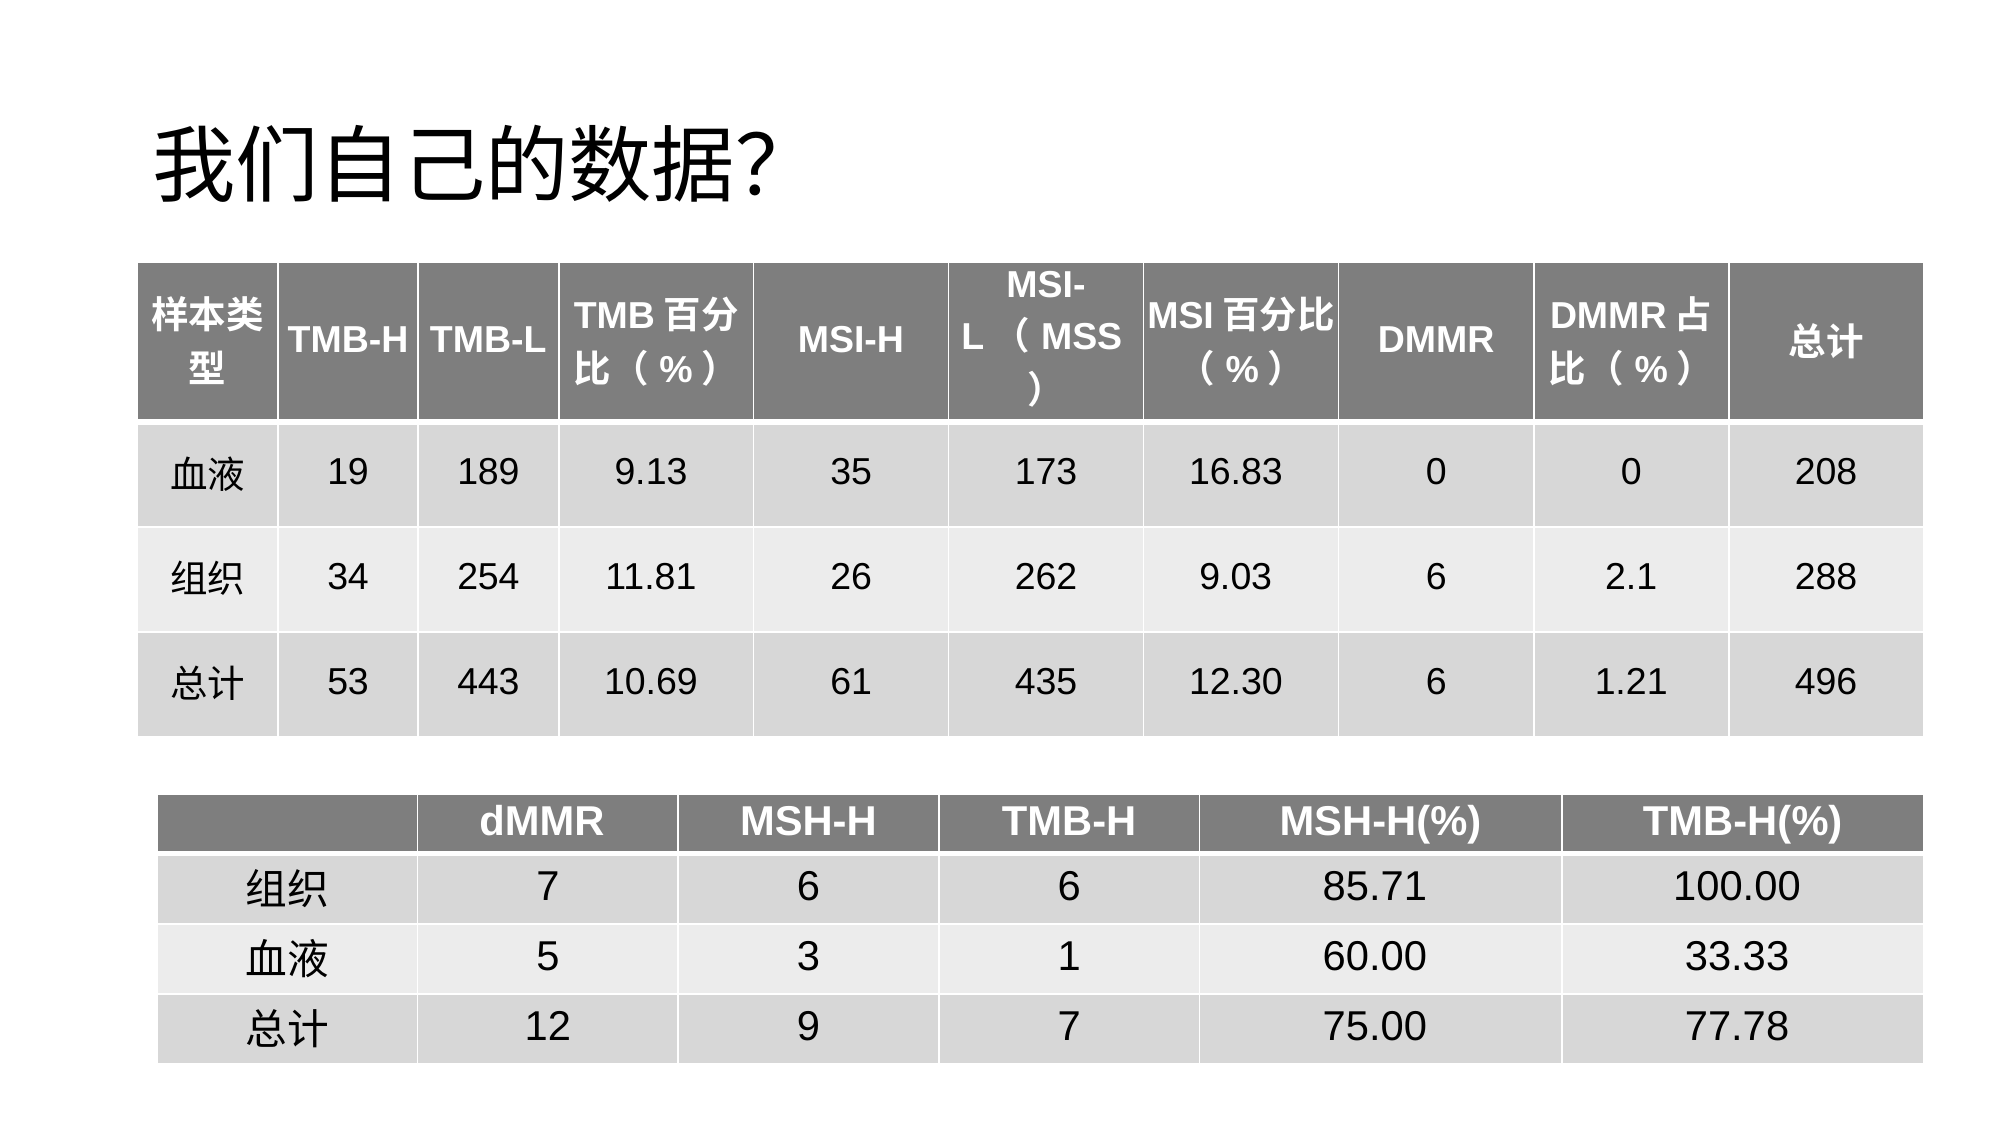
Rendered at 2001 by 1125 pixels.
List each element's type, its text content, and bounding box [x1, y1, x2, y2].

table_cell 9 [679, 995, 938, 1063]
table_header DMMR [1339, 263, 1533, 419]
table_cell 60.00 [1200, 925, 1561, 993]
table_cell 61 [754, 633, 948, 736]
table_cell 262 [949, 528, 1143, 631]
table_cell 6 [679, 856, 938, 923]
table_cell 100.00 [1563, 856, 1923, 923]
table_cell 3 [679, 925, 938, 993]
table_cell 血液 [158, 925, 417, 993]
table_cell 26 [754, 528, 948, 631]
table_cell 19 [279, 425, 417, 526]
table_cell 85.71 [1200, 856, 1561, 923]
table_header TMB-H(%) [1563, 795, 1923, 851]
table_cell 5 [418, 925, 677, 993]
table_header [158, 795, 417, 851]
table_cell 7 [940, 995, 1199, 1063]
table_cell 34 [279, 528, 417, 631]
table_cell 496 [1730, 633, 1923, 736]
table_header MSI-H [754, 263, 948, 419]
table_header MSI-L（MSS） [949, 263, 1143, 419]
table_cell 9.13 [560, 425, 753, 526]
table_header MSH-H [679, 795, 938, 851]
table_cell 6 [1339, 633, 1533, 736]
table_cell 35 [754, 425, 948, 526]
table_cell 0 [1339, 425, 1533, 526]
table_header TMB-H [940, 795, 1199, 851]
table_header MSI百分比（%） [1144, 263, 1338, 419]
table_header DMMR占比（%） [1535, 263, 1728, 419]
table_cell 7 [418, 856, 677, 923]
table_cell 12.30 [1144, 633, 1338, 736]
title 我们自己的数据？ [137, 59, 1863, 220]
table_cell 1 [940, 925, 1199, 993]
table_header TMB-L [419, 263, 558, 419]
table_cell 11.81 [560, 528, 753, 631]
table_cell 288 [1730, 528, 1923, 631]
table_header MSH-H(%) [1200, 795, 1561, 851]
table_header TMB-H [279, 263, 417, 419]
table_cell 9.03 [1144, 528, 1338, 631]
table_cell 血液 [138, 425, 277, 526]
table_cell 6 [940, 856, 1199, 923]
table_header 总计 [1730, 263, 1923, 419]
table_cell 总计 [158, 995, 417, 1063]
table_cell 6 [1339, 528, 1533, 631]
table_cell 10.69 [560, 633, 753, 736]
table_cell 1.21 [1535, 633, 1728, 736]
table_cell 组织 [158, 856, 417, 923]
table_cell 总计 [138, 633, 277, 736]
table_cell 208 [1730, 425, 1923, 526]
table_cell 189 [419, 425, 558, 526]
table_cell 12 [418, 995, 677, 1063]
table_cell 443 [419, 633, 558, 736]
table_cell 173 [949, 425, 1143, 526]
table_cell 2.1 [1535, 528, 1728, 631]
table_cell 435 [949, 633, 1143, 736]
table_header 样本类型 [138, 263, 277, 419]
table_cell 0 [1535, 425, 1728, 526]
table_header TMB百分比（%） [560, 263, 753, 419]
table_cell 33.33 [1563, 925, 1923, 993]
table_cell 77.78 [1563, 995, 1923, 1063]
table_cell 53 [279, 633, 417, 736]
table_cell 16.83 [1144, 425, 1338, 526]
table_cell 254 [419, 528, 558, 631]
table_header dMMR [418, 795, 677, 851]
table_cell 组织 [138, 528, 277, 631]
table_cell 75.00 [1200, 995, 1561, 1063]
